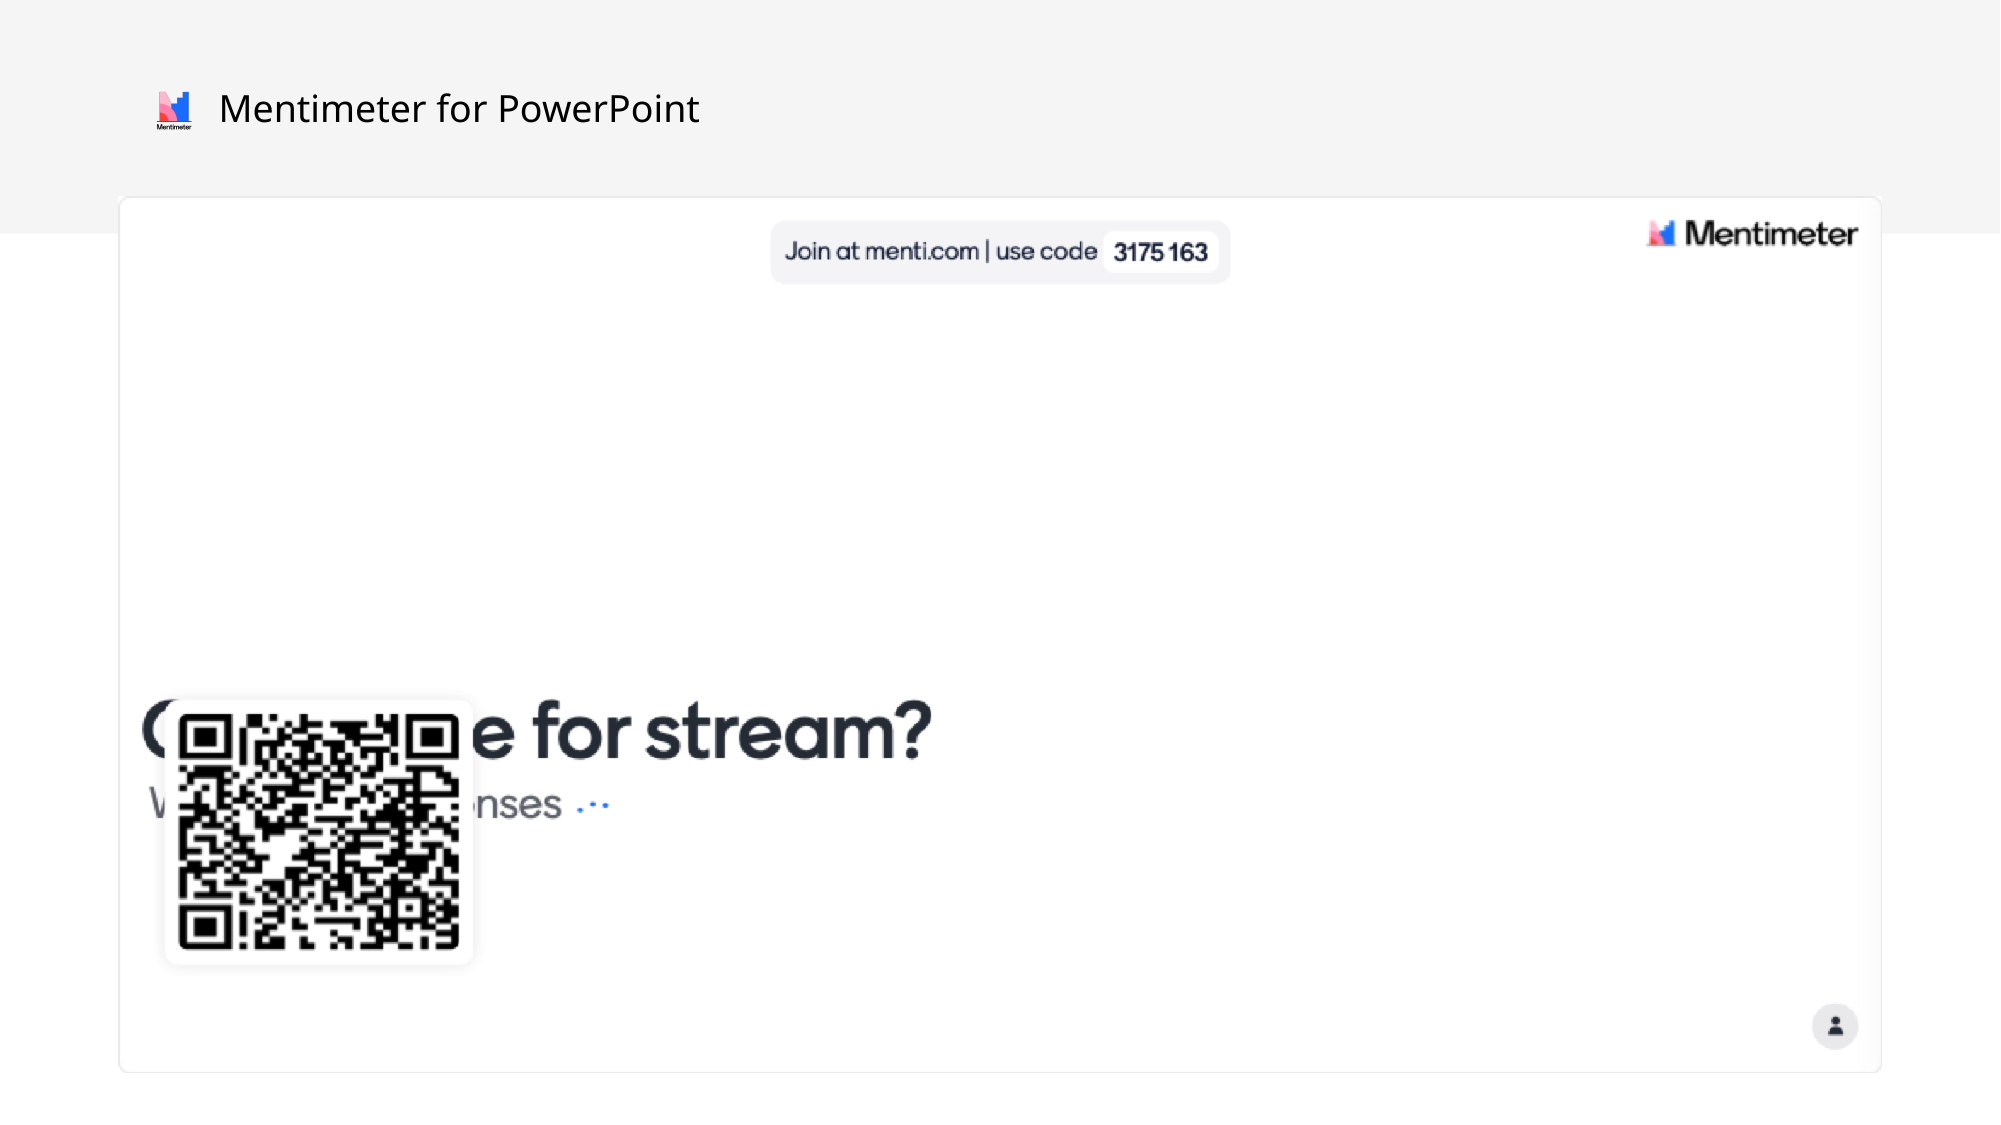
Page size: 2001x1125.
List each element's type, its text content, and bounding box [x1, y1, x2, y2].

picture [149, 86, 198, 135]
picture [118, 196, 1882, 1073]
title Mentimeter for PowerPoint [0, 0, 2000, 235]
